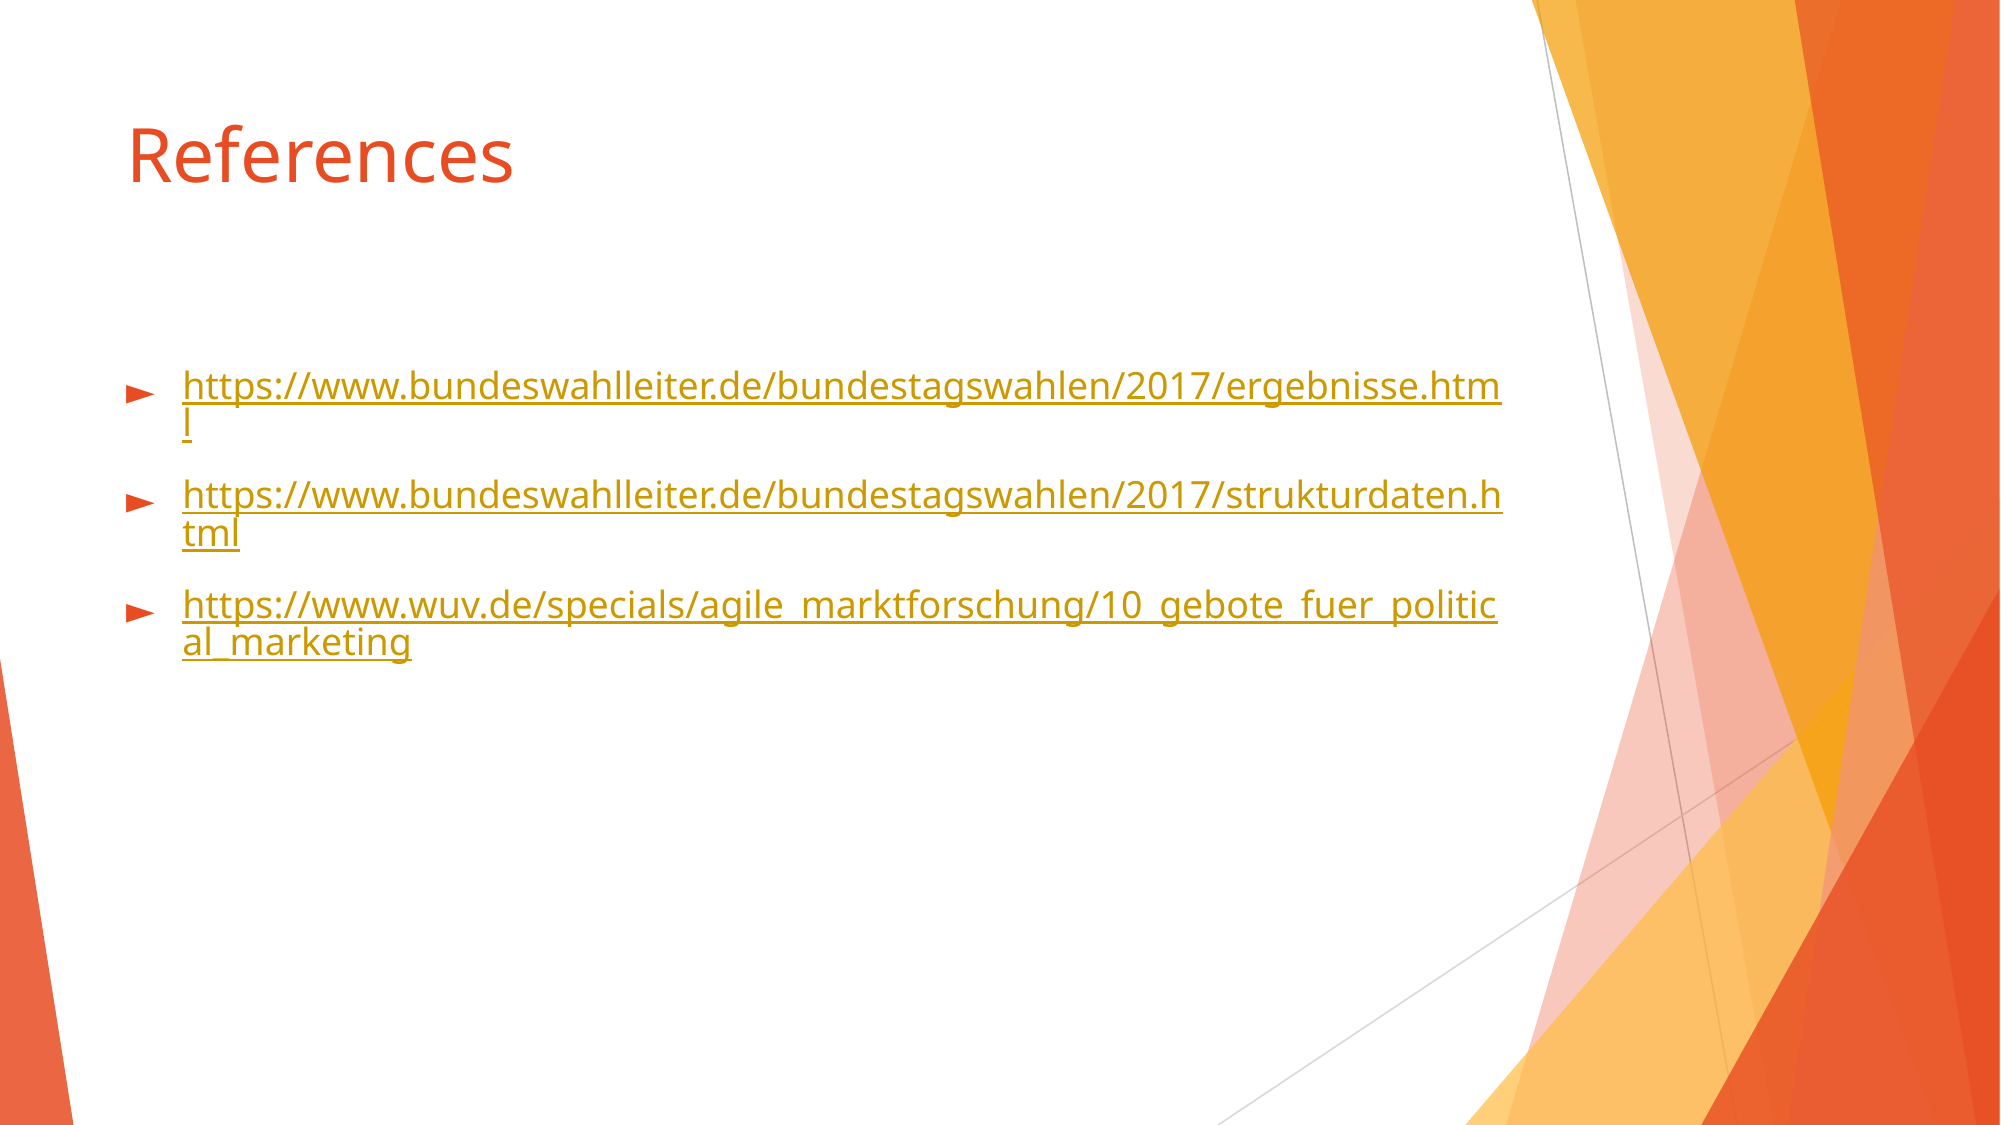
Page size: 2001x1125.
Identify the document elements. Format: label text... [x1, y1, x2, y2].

title References [111, 99, 1522, 317]
list https://www.bundeswahlleiter.de/bundestagswahlen/2017/ergebnisse.html https://www.bundeswahlleiter.de/bundestagswahlen/2017/strukturdaten.html https://www.wuv.de/specials/agile_marktforschung/10_gebote_fuer_political_marketing [111, 354, 1522, 992]
